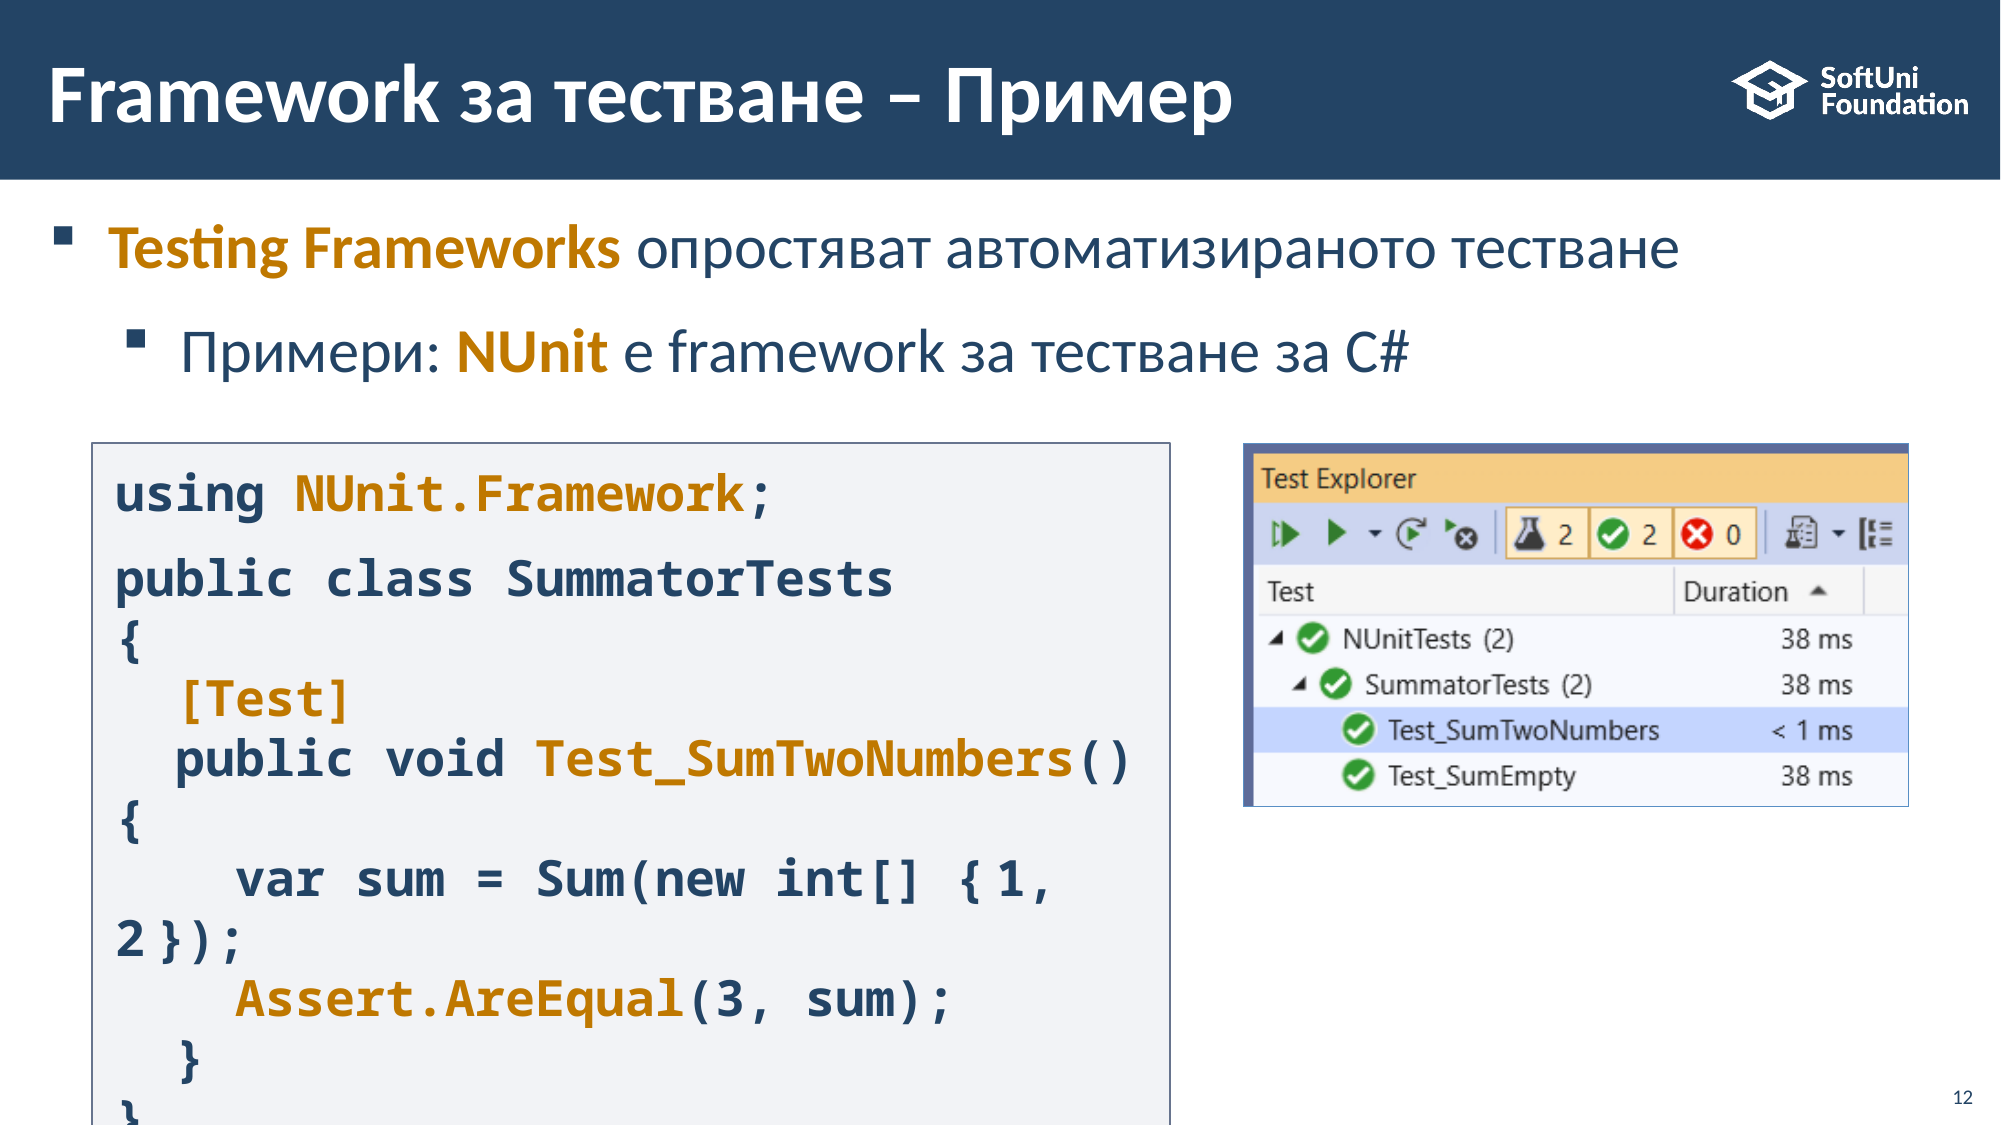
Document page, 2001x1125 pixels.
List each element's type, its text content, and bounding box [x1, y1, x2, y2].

slide_number 12 [1927, 1067, 1989, 1117]
list Testing Frameworks опростяват автоматизираното тестване Примери: NUnit е framework за тестване за C# [31, 196, 1970, 1104]
picture [1243, 443, 1910, 807]
picture [1731, 60, 1968, 120]
text_box using NUnit.Framework; public class SummatorTests { [Test] public void Test_SumTwoNumbers() { var sum = Sum(new int[] { 1, 2 }); Assert.AreEqual(3, sum); } } [91, 443, 1170, 1125]
title Framework за тестване – Пример [31, 16, 1716, 162]
